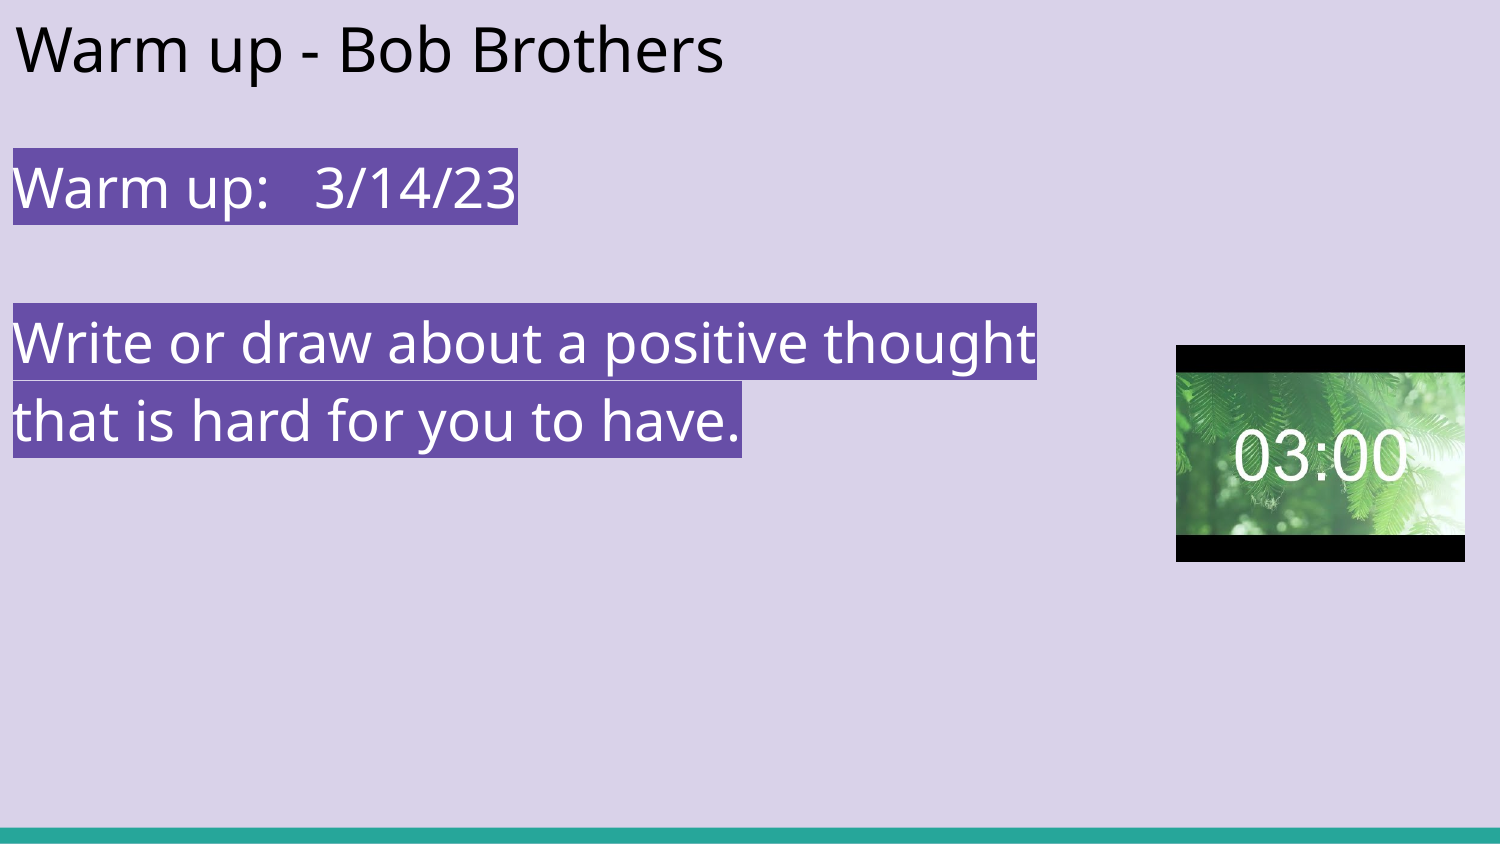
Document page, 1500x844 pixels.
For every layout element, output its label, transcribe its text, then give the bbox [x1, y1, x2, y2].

text_box Warm up: 3/14/23 Write or draw about a positive thought that is hard for you to have. [0, 126, 1161, 545]
picture [1176, 345, 1466, 562]
title Warm up - Bob Brothers [0, 0, 1398, 127]
